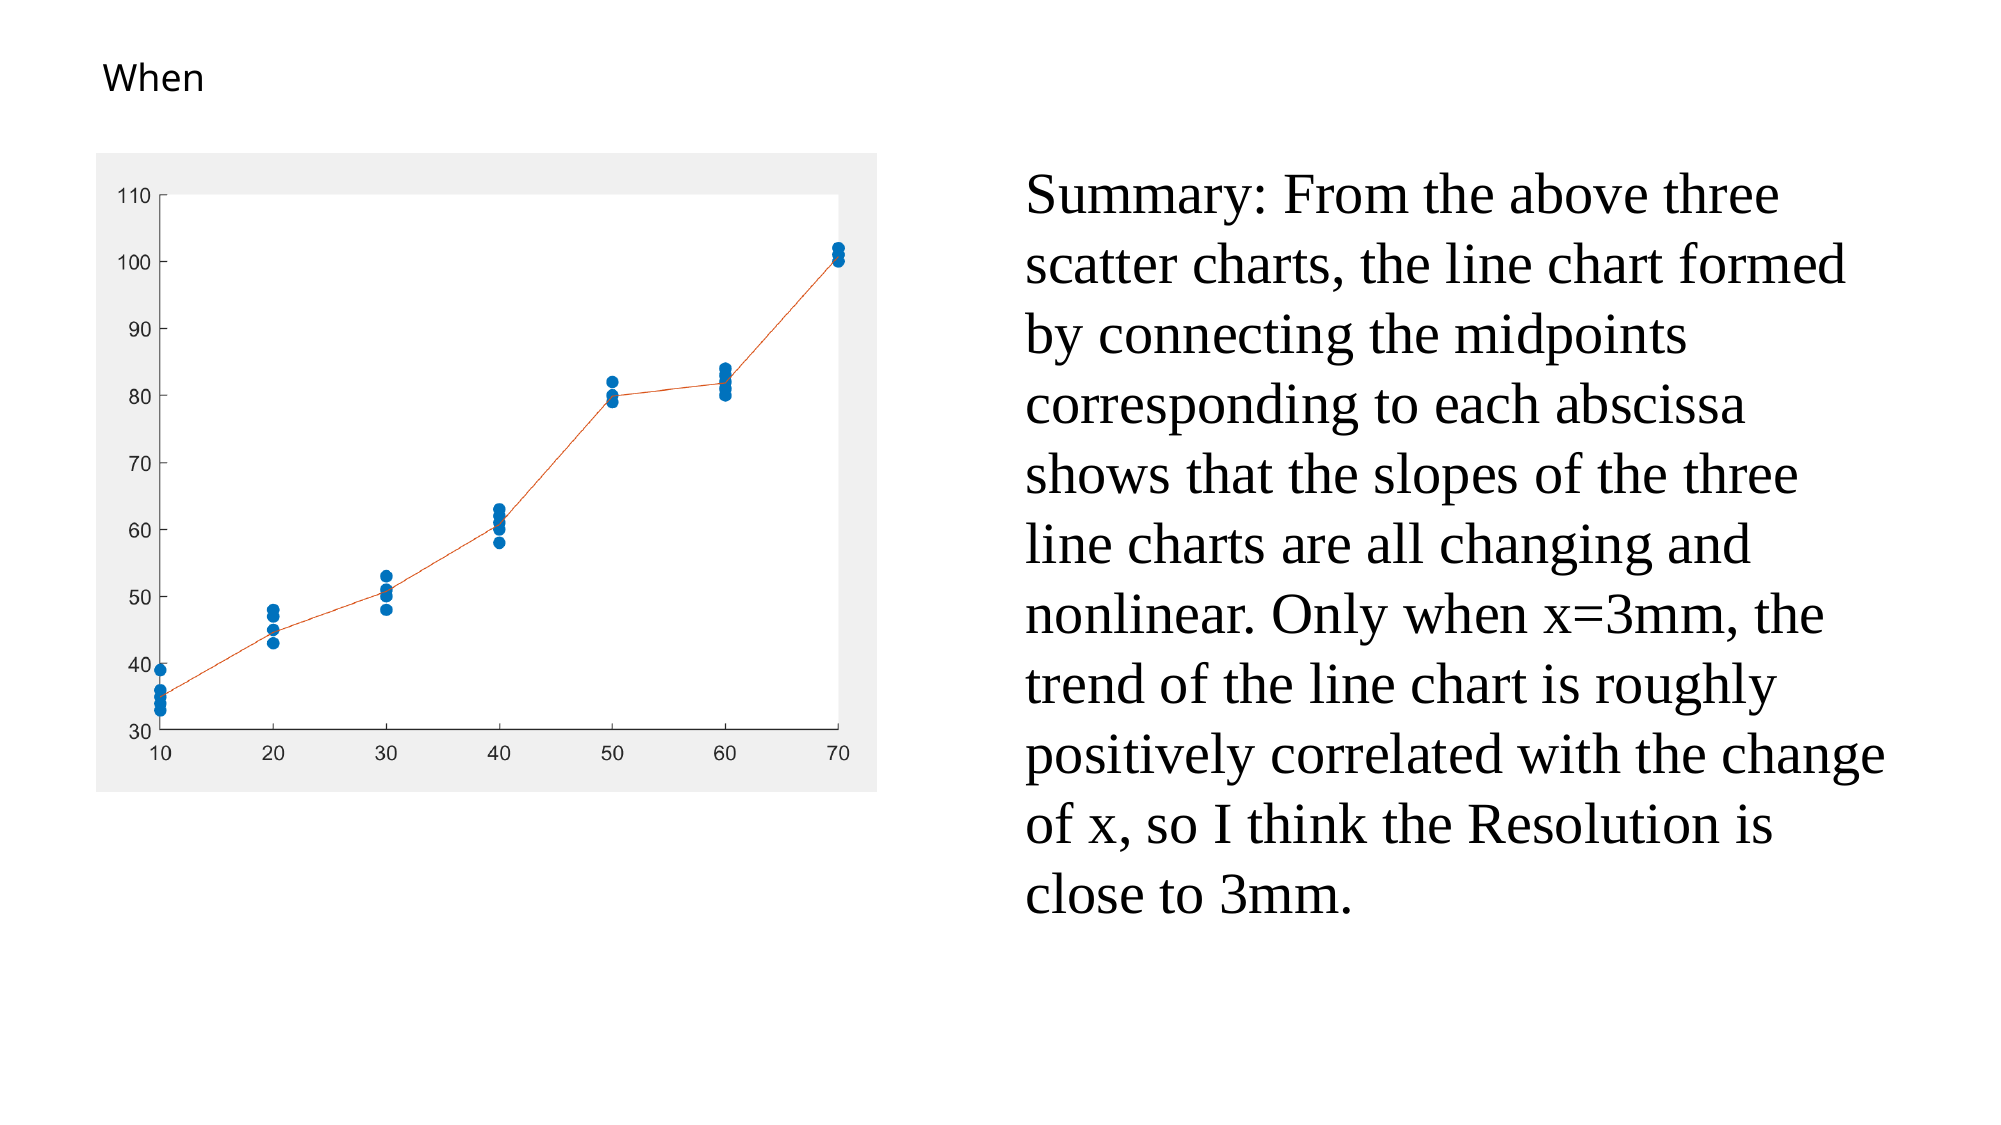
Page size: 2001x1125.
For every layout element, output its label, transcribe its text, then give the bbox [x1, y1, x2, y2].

picture [96, 153, 877, 792]
text_box Summary: From the above three scatter charts, the line chart formed by connecting the midpoints corresponding to each abscissa shows that the slopes of the three line charts are all changing and nonlinear. Only when x=3mm, the trend of the line chart is roughly positively correlated with the change of x, so I think the Resolution is close to 3mm. [1010, 148, 1910, 772]
